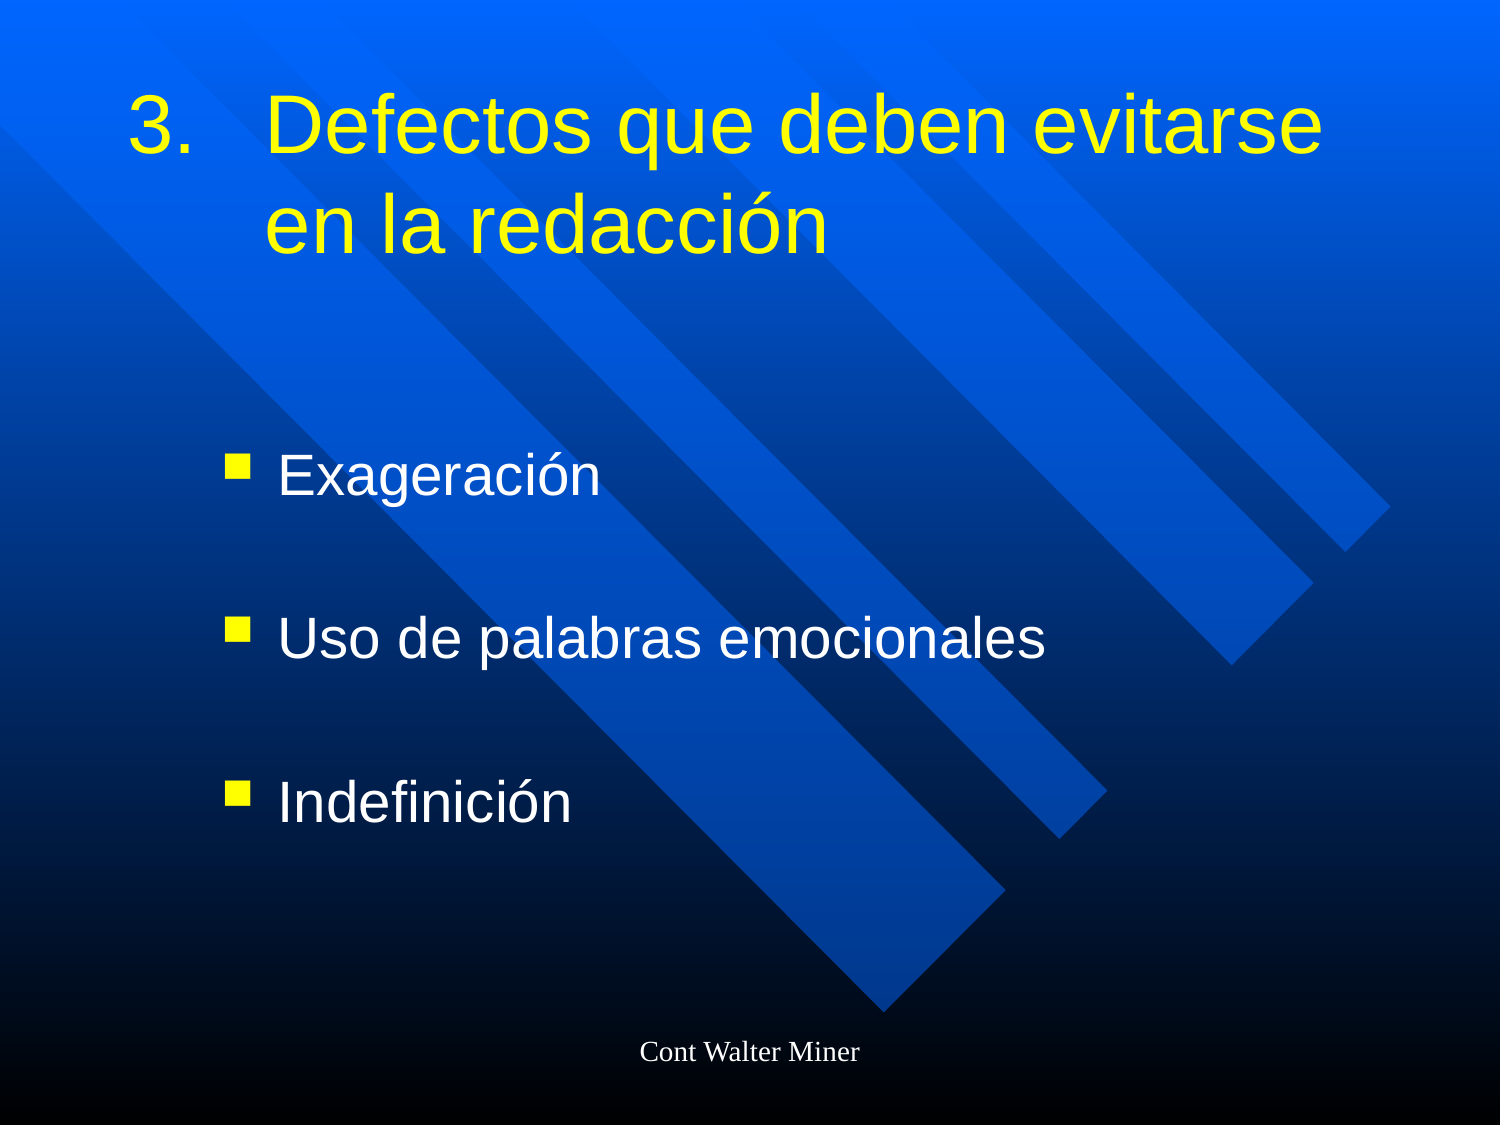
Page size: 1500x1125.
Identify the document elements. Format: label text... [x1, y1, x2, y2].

title Defectos que deben evitarse en la redacción [112, 37, 1388, 303]
footer Cont Walter Miner [511, 1024, 988, 1101]
list Exageración Uso de palabras emocionales Indefinición [205, 337, 1388, 1001]
